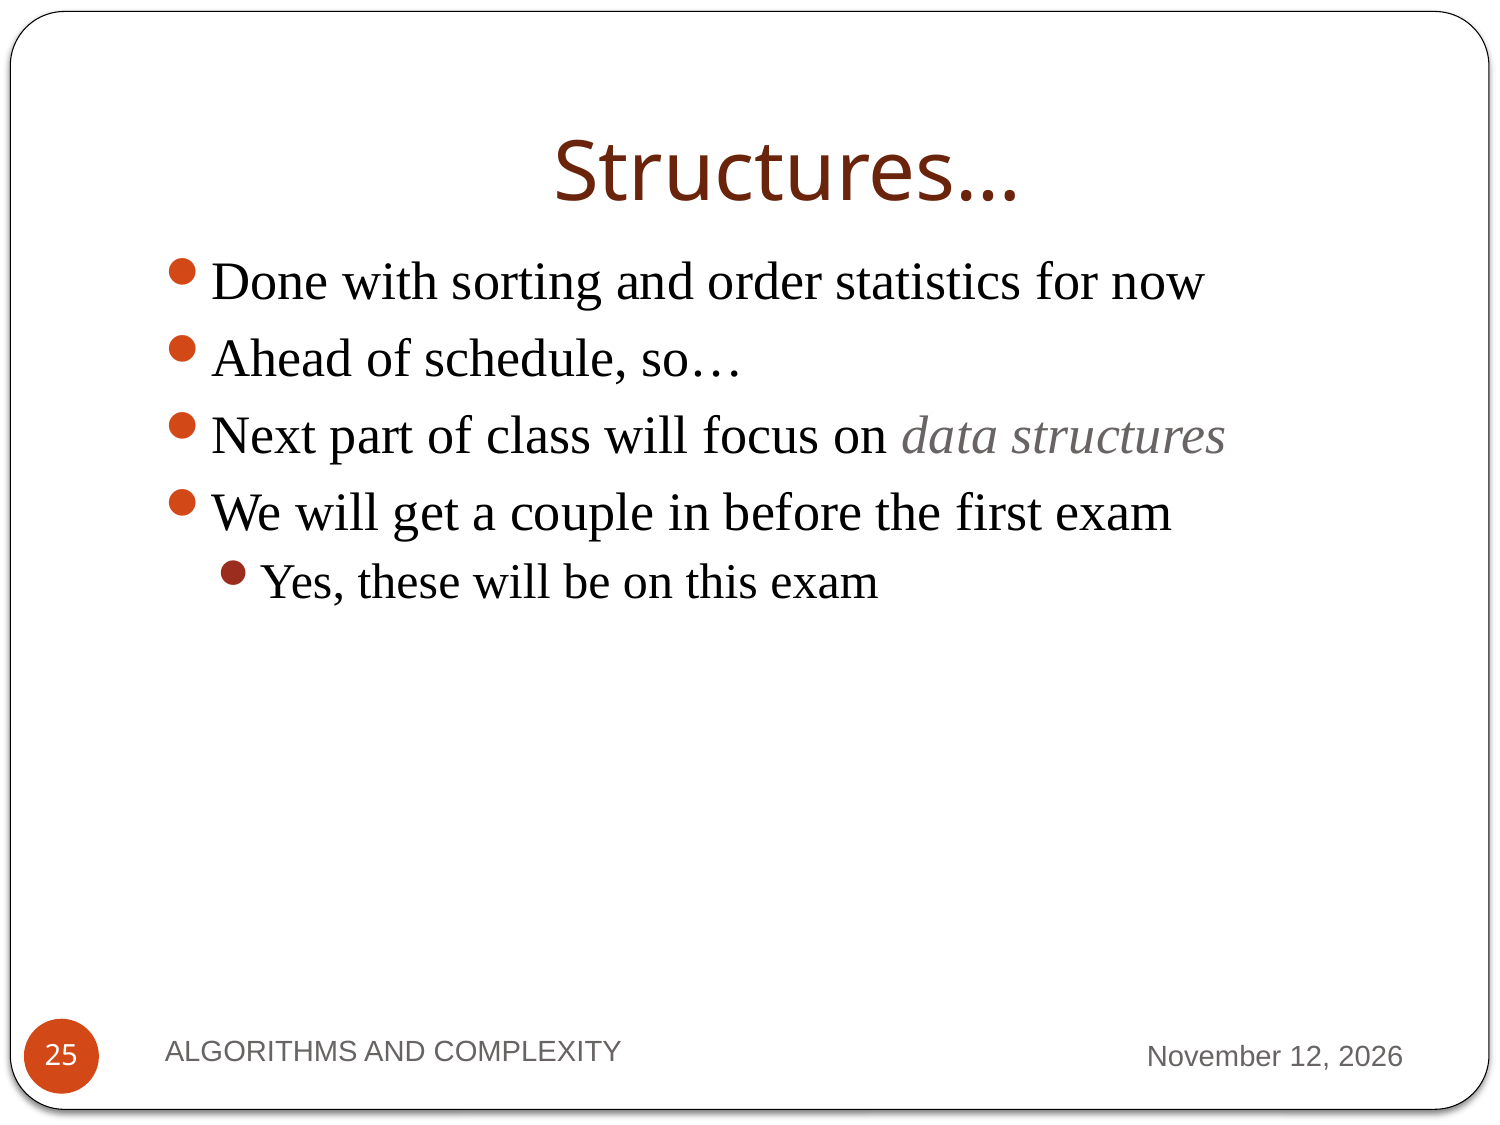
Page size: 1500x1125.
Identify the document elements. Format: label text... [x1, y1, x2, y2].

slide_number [1012, 1015, 1419, 1094]
footer ALGORITHMS AND COMPLEXITY [150, 1012, 800, 1088]
slide_number 25 [23, 1018, 99, 1094]
title Structures… [149, 44, 1426, 233]
list Done with sorting and order statistics for now Ahead of schedule, so… Next part of class will focus on data structures We will get a couple in before the first exam Yes, these will be on this exam [149, 237, 1426, 988]
